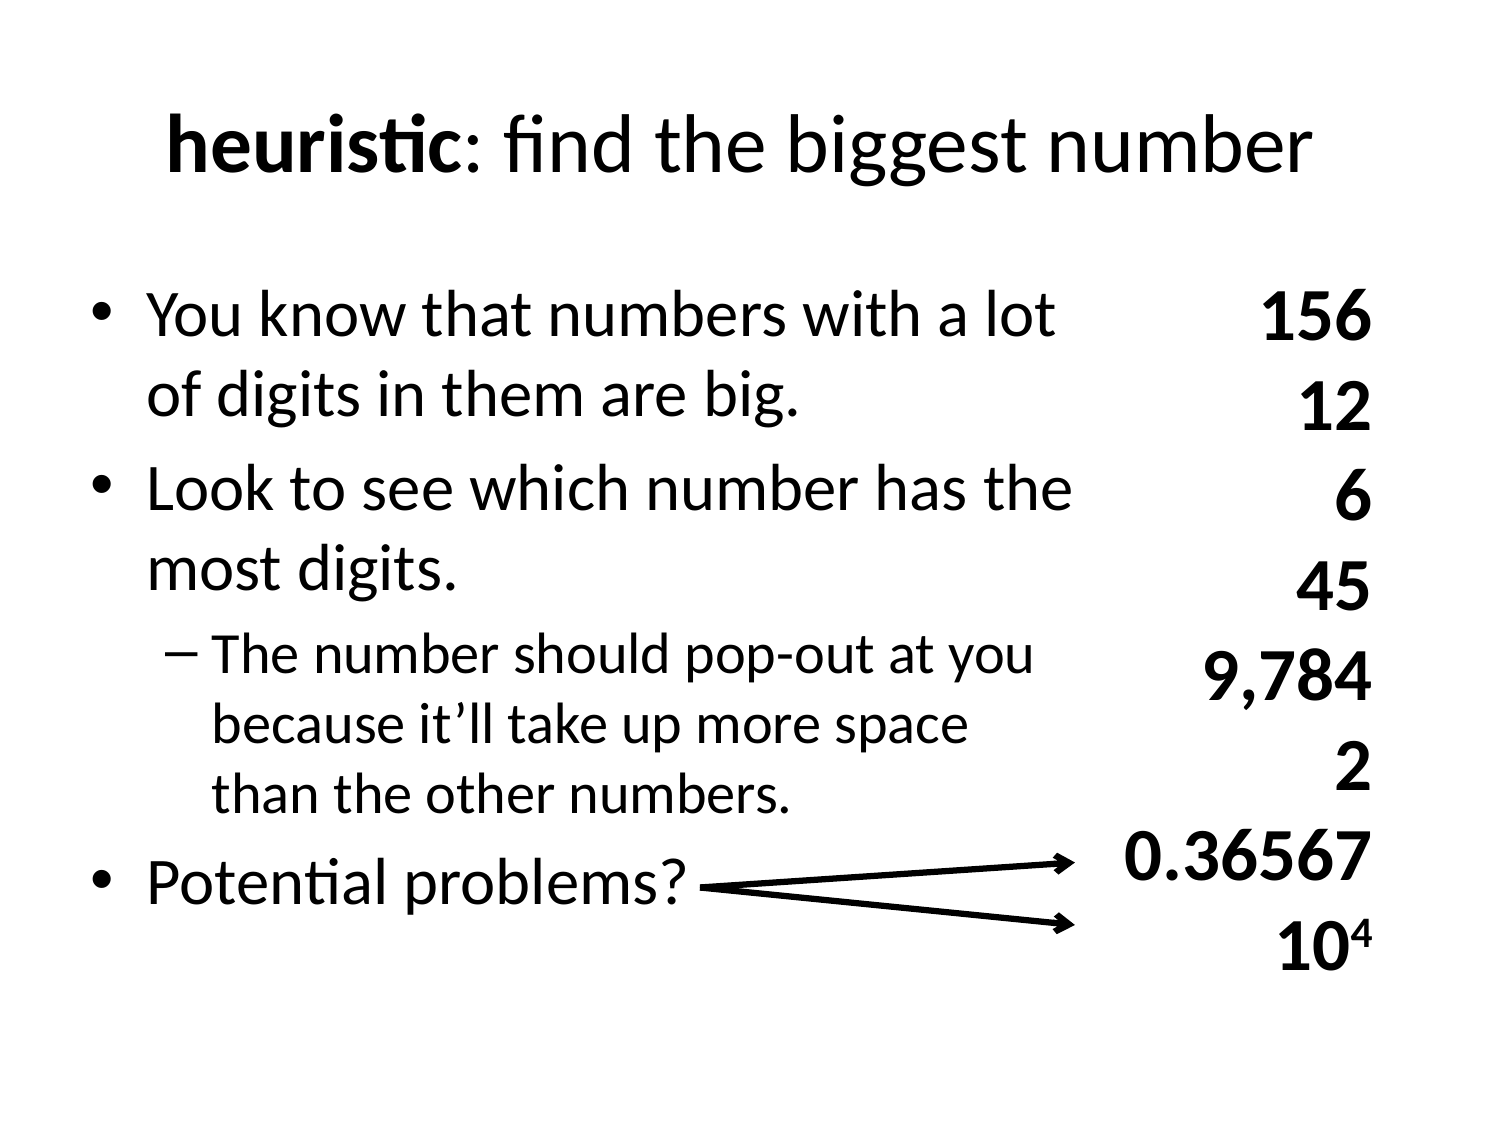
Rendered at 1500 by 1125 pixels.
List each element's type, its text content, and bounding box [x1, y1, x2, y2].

text_box 156 12 6 45 9,784 2 0.36567 104 [1024, 257, 1388, 993]
list You know that numbers with a lot of digits in them are big. Look to see which number has the most digits. The number should pop-out at you because it’ll take up more space than the other numbers. Potential problems? [75, 262, 1100, 988]
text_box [699, 894, 1076, 926]
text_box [699, 862, 1076, 888]
title heuristic: find the biggest number [75, 45, 1425, 233]
